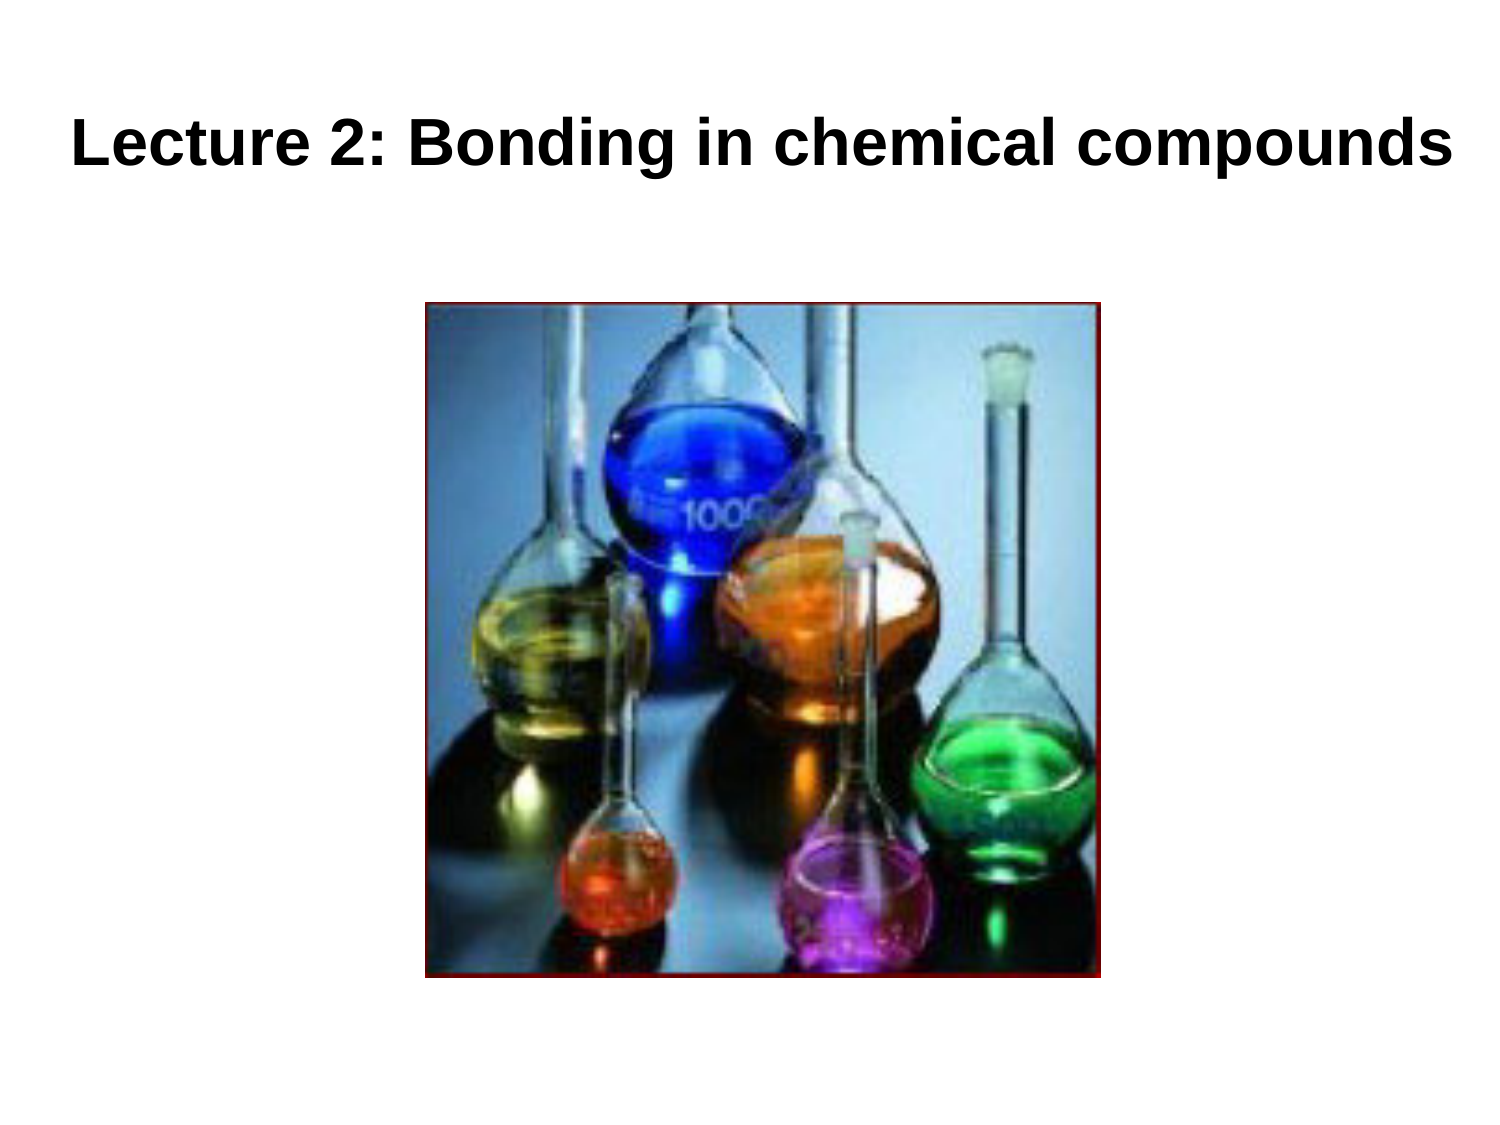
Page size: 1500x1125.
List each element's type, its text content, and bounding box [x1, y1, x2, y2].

text_box Lecture 2: Bonding in chemical compounds [55, 91, 1471, 187]
picture [425, 302, 1101, 978]
